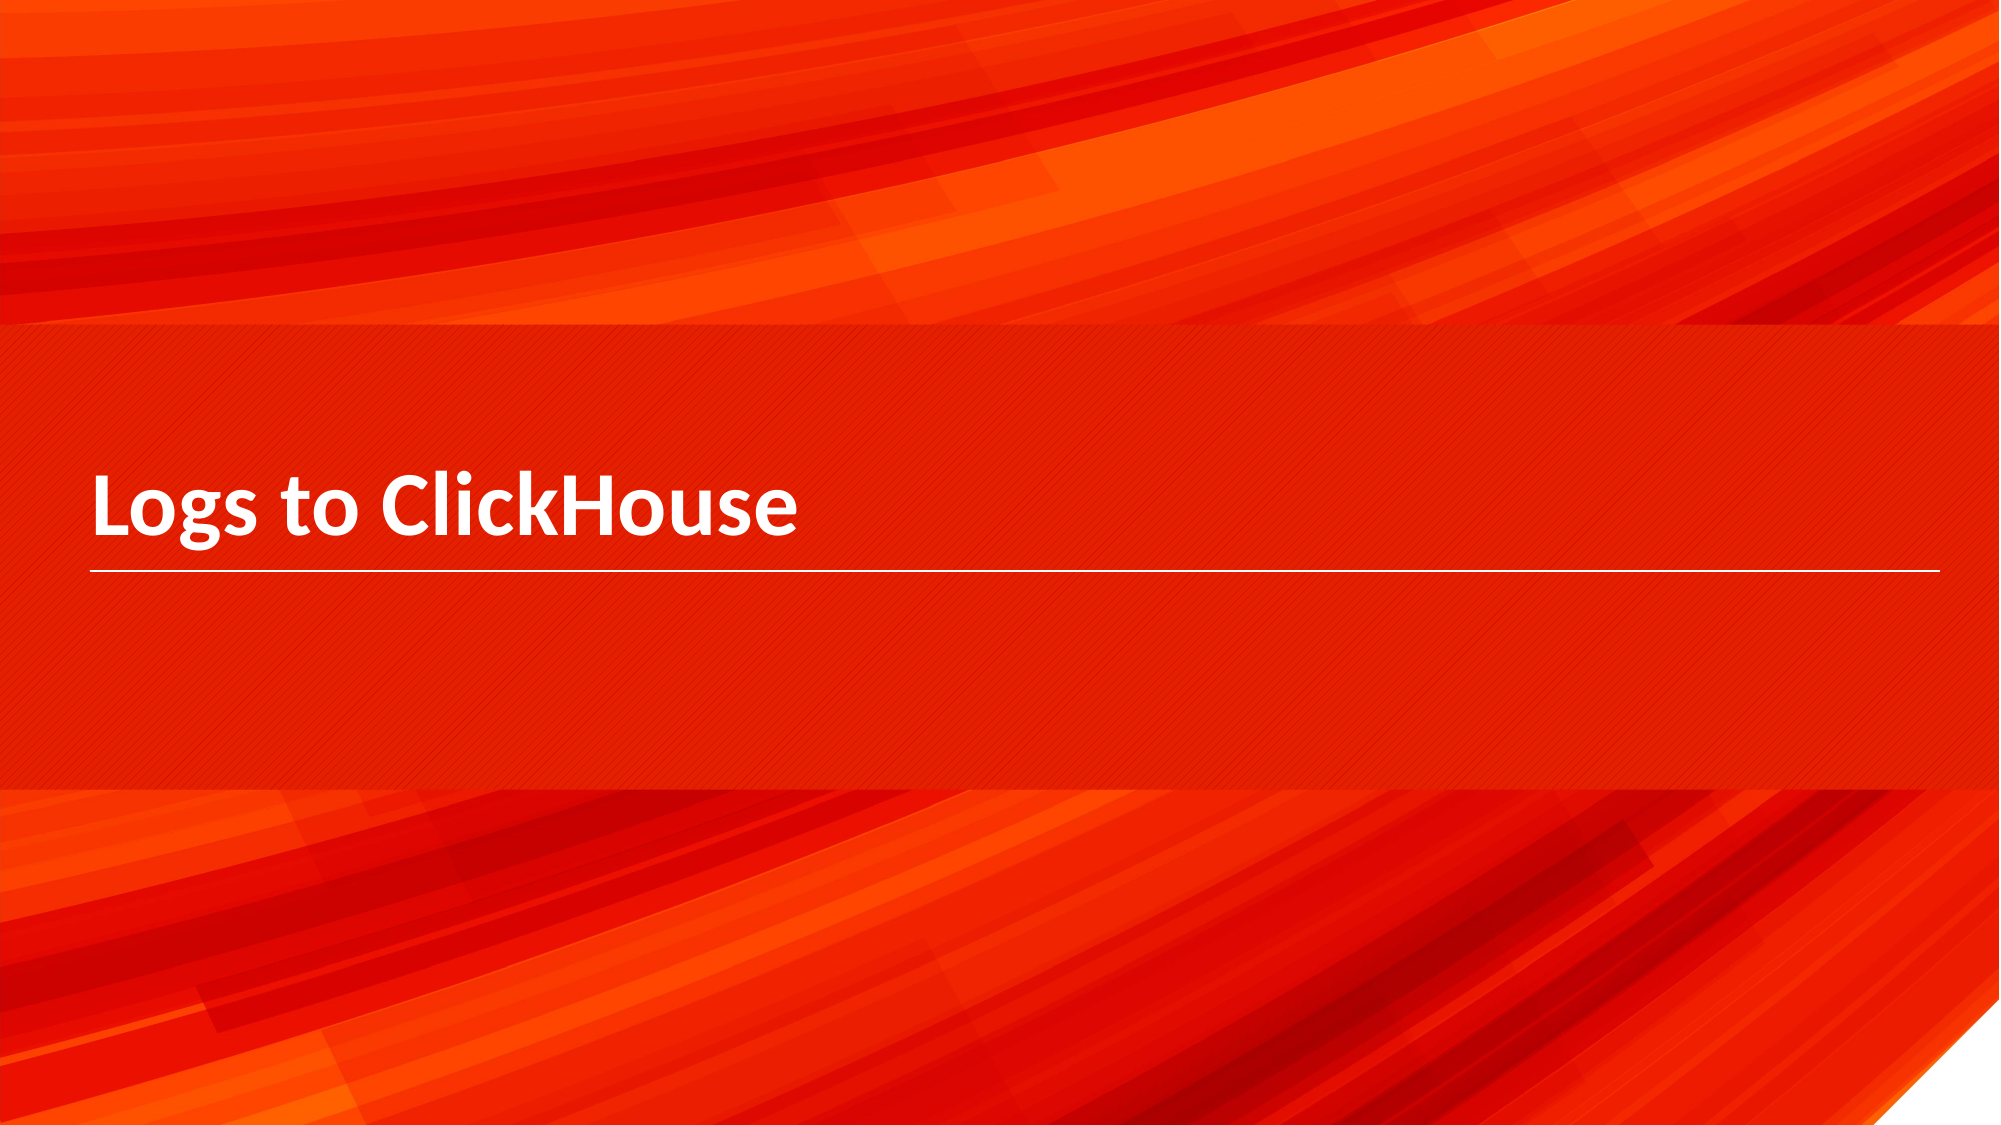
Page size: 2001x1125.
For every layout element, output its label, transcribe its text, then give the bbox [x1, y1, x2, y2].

picture [0, 790, 1999, 1125]
picture [0, 0, 1999, 324]
title Logs to ClickHouse [76, 340, 1940, 563]
